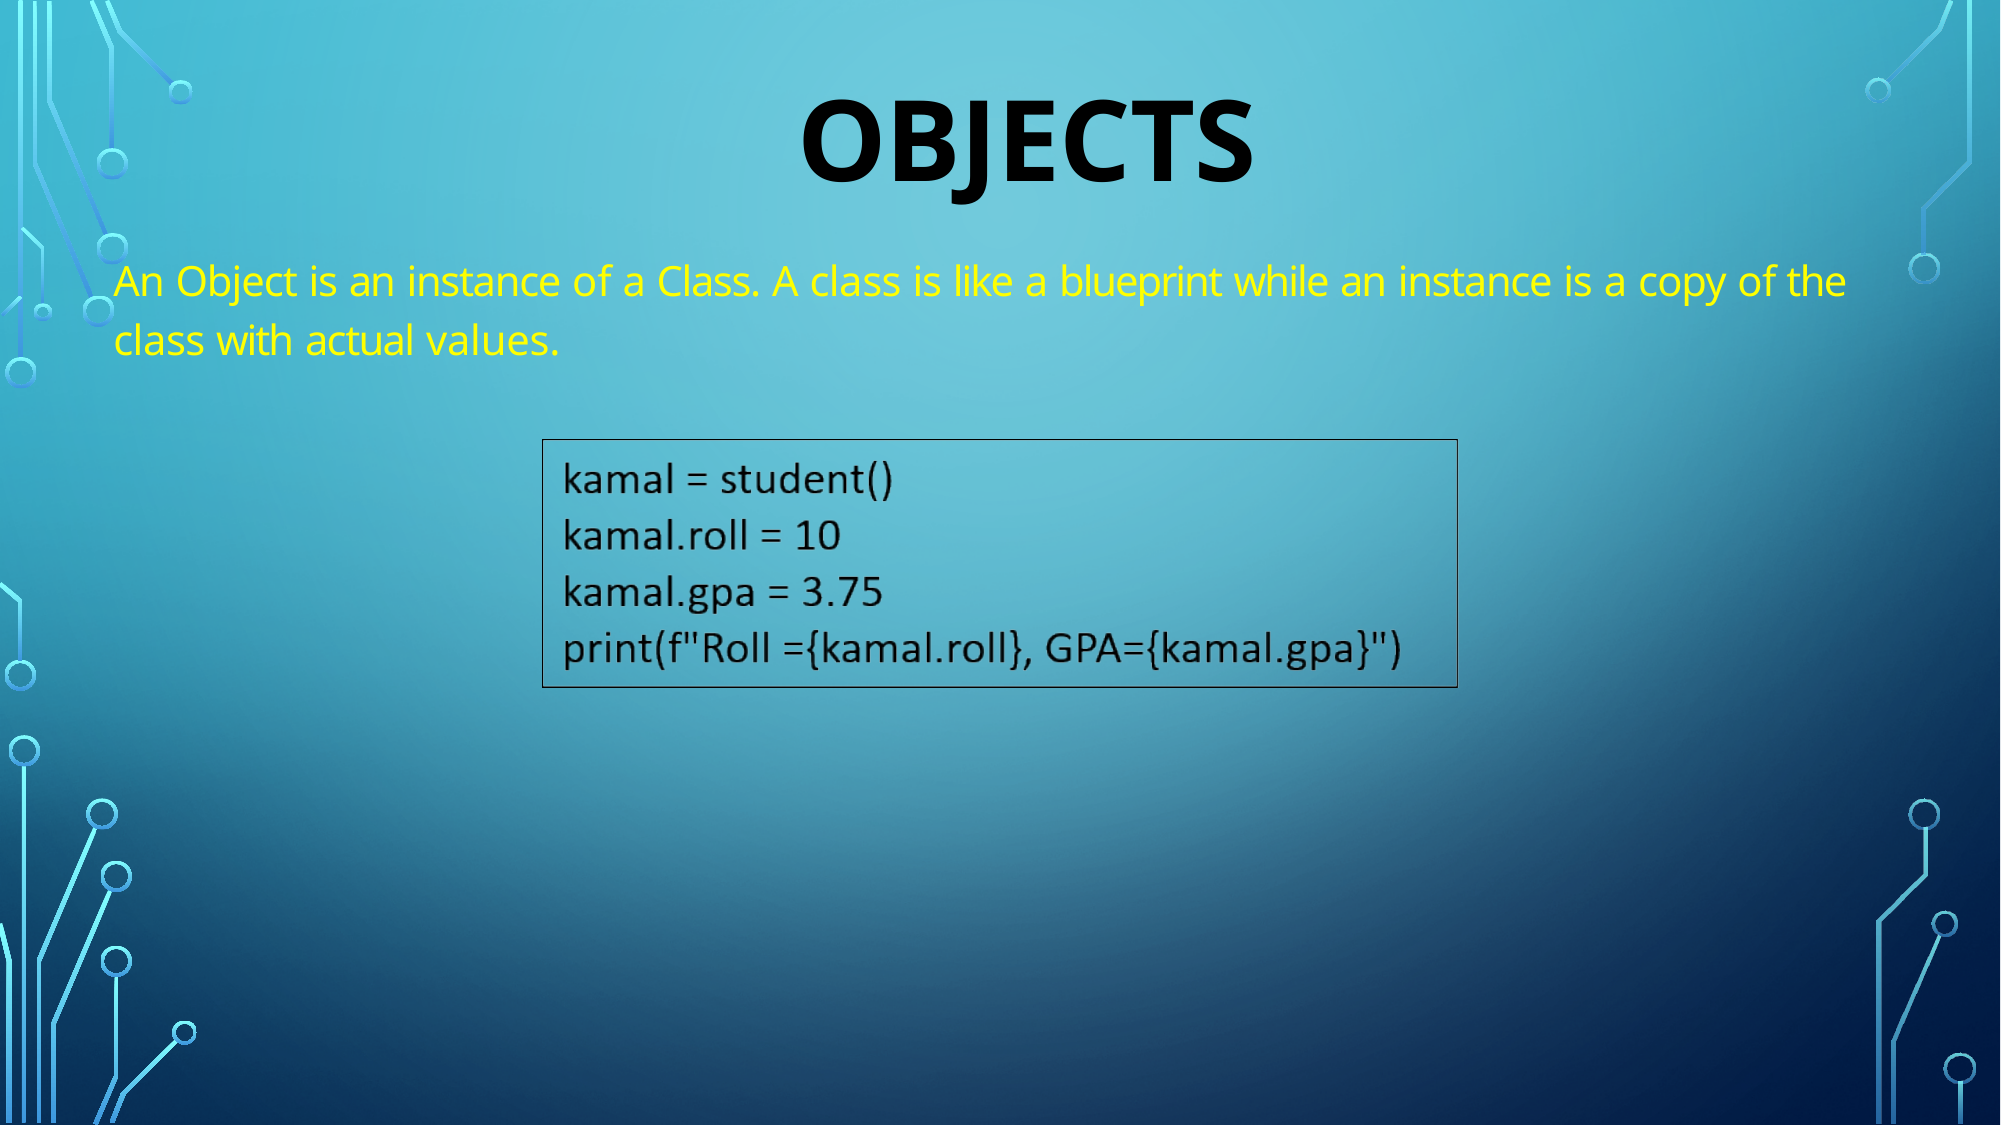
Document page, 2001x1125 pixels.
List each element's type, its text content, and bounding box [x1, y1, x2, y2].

text_box An Object is an instance of a Class. A class is like a blueprint while an instance is a copy of the class with actual values. [111, 243, 1864, 364]
title Objects [95, 40, 1925, 231]
picture [541, 438, 1460, 688]
